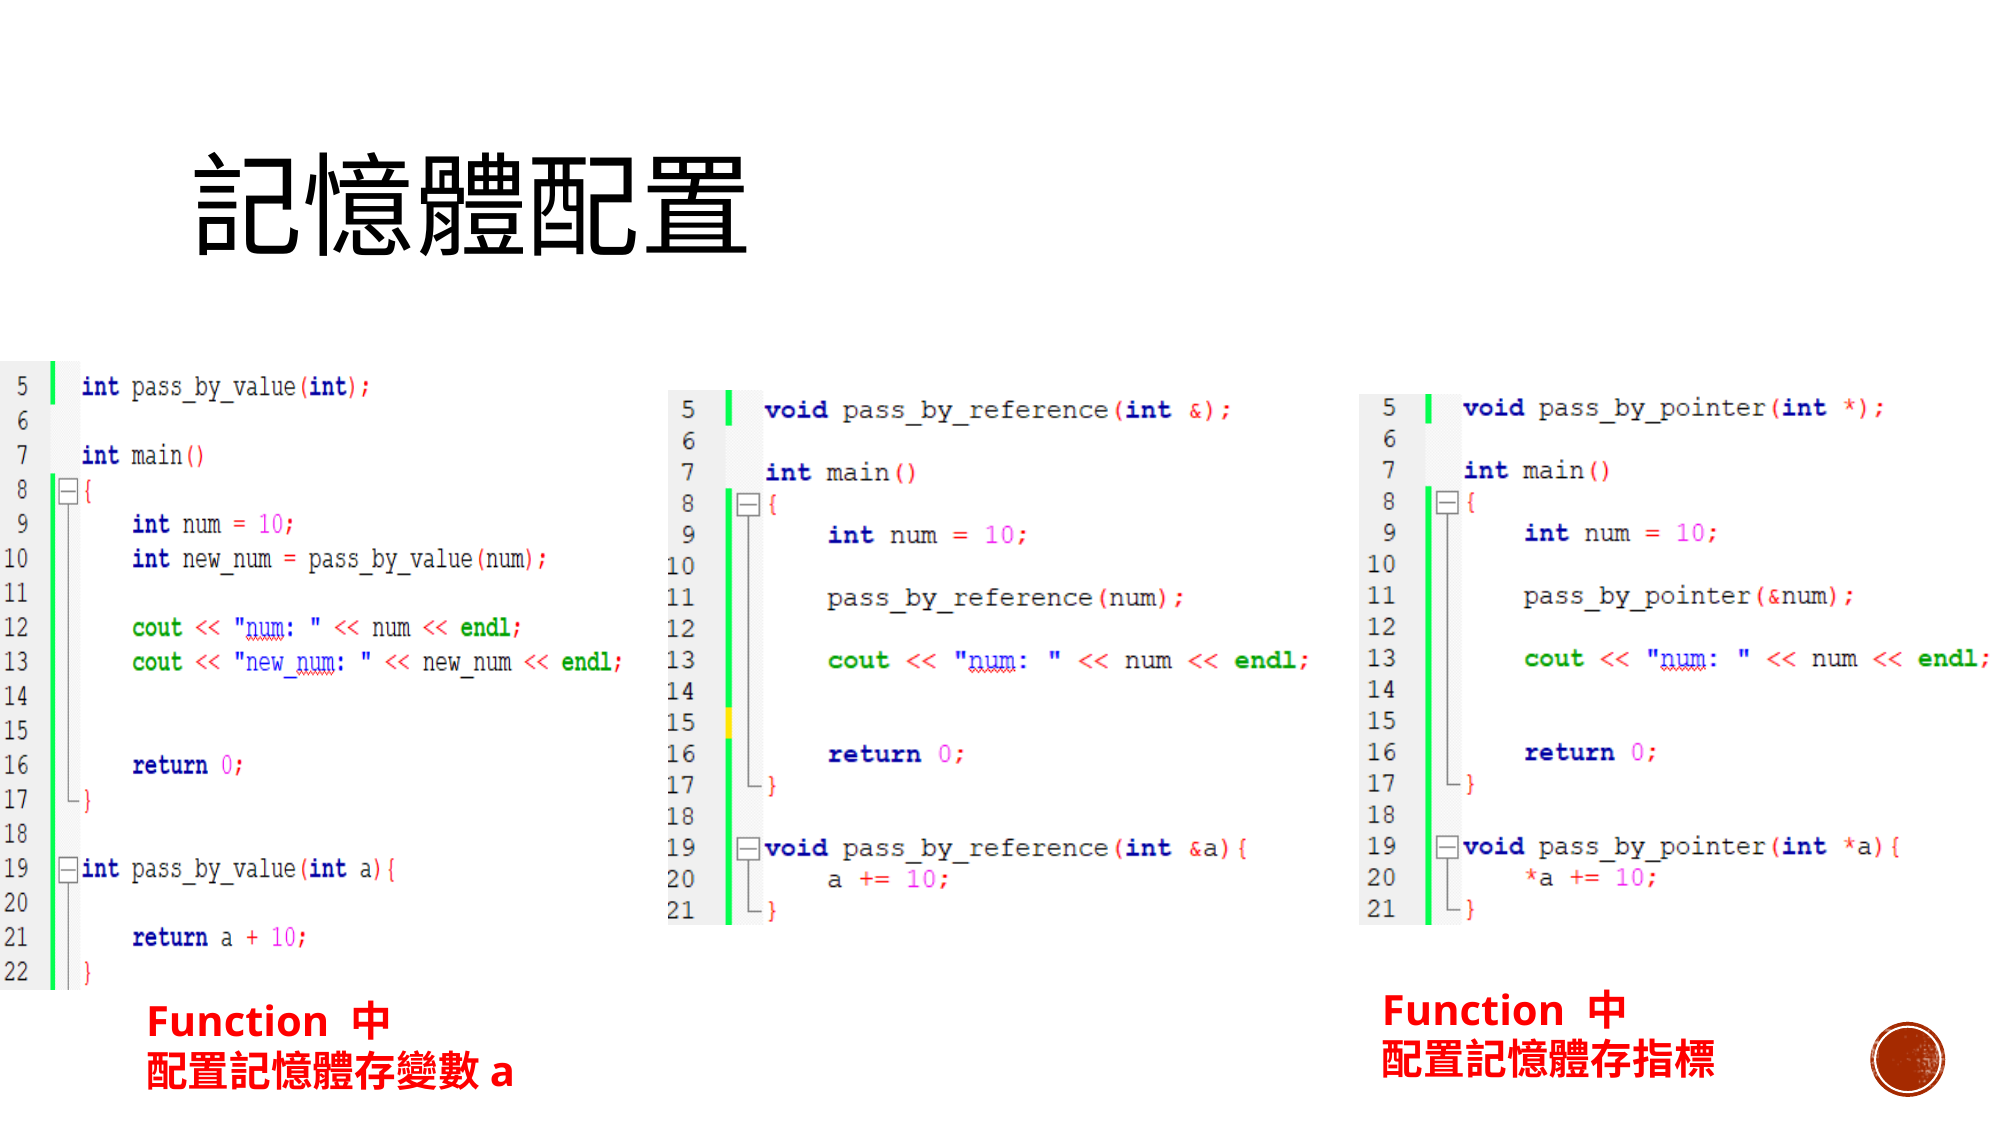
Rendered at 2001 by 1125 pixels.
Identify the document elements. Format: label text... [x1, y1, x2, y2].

text_box Function 中 配置記憶體存變數a [131, 987, 765, 1103]
picture [0, 361, 633, 990]
title 記憶體配置 [175, 79, 1826, 344]
picture [1359, 394, 2000, 925]
picture [668, 390, 1324, 925]
text_box Function 中 配置記憶體存指標 [1367, 975, 1793, 1091]
